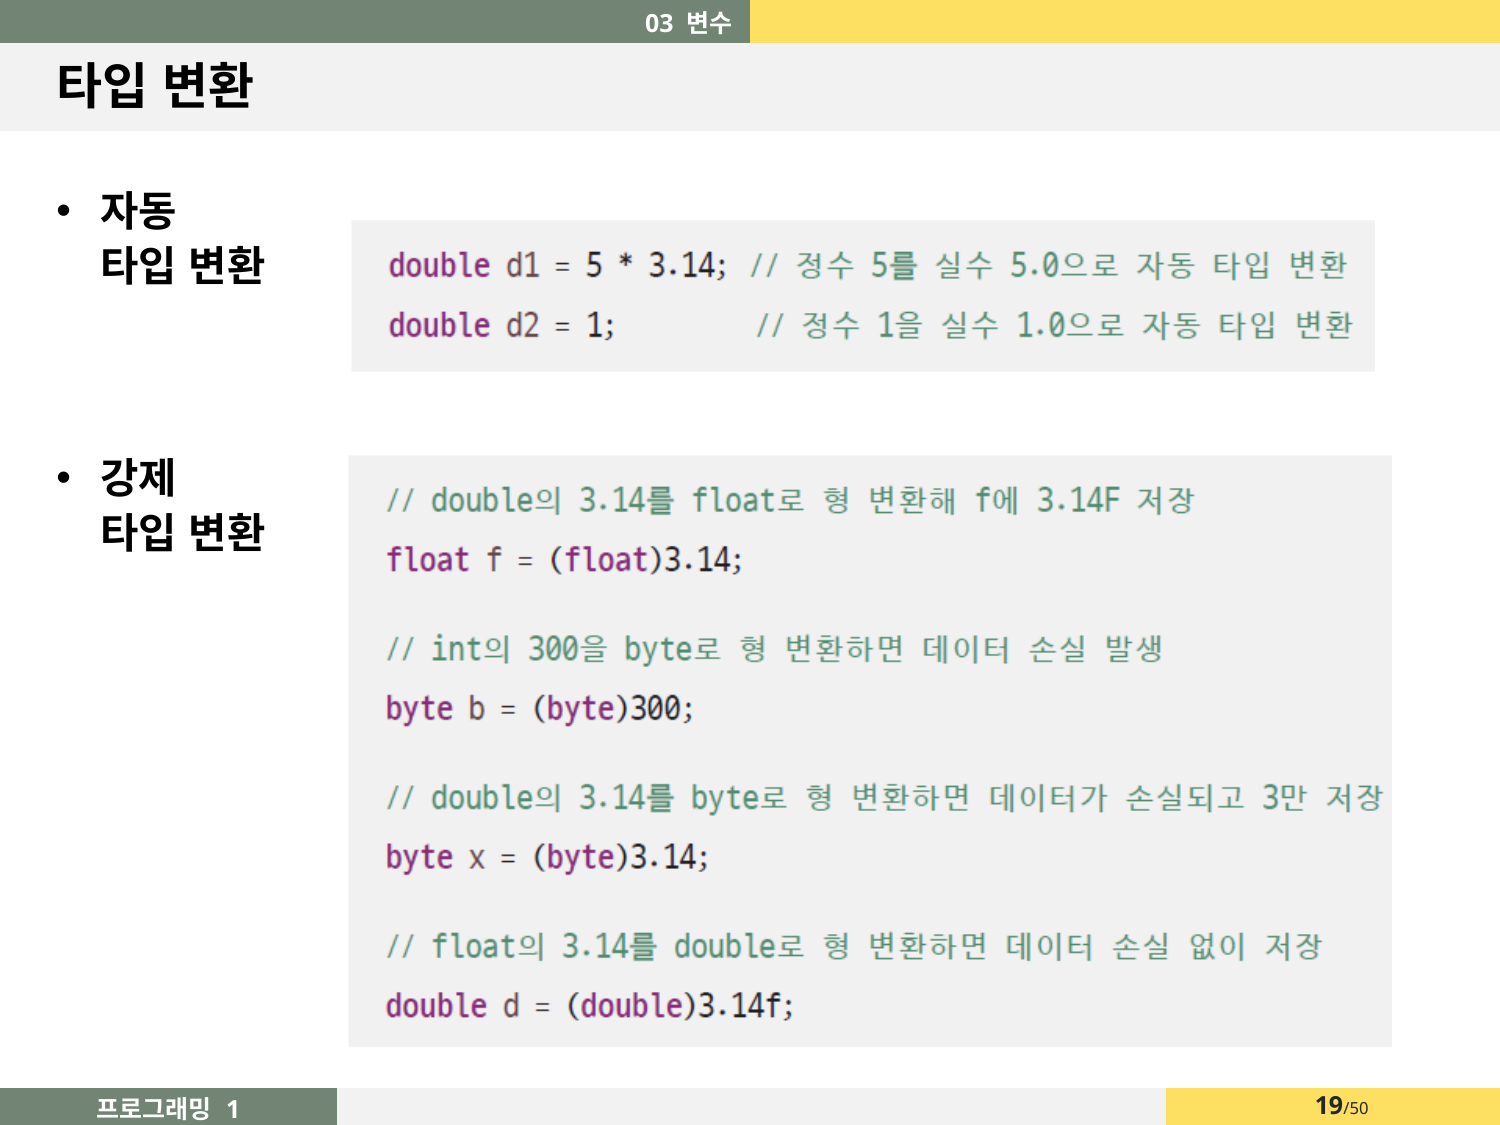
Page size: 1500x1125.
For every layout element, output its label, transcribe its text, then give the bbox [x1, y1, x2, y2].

list 자동 타입 변환 강제 타입 변환 [41, 172, 1459, 1048]
list 03 변수 [0, 0, 748, 43]
picture [344, 451, 1392, 1053]
title 타입 변환 [41, 42, 1459, 128]
picture [344, 211, 1375, 383]
